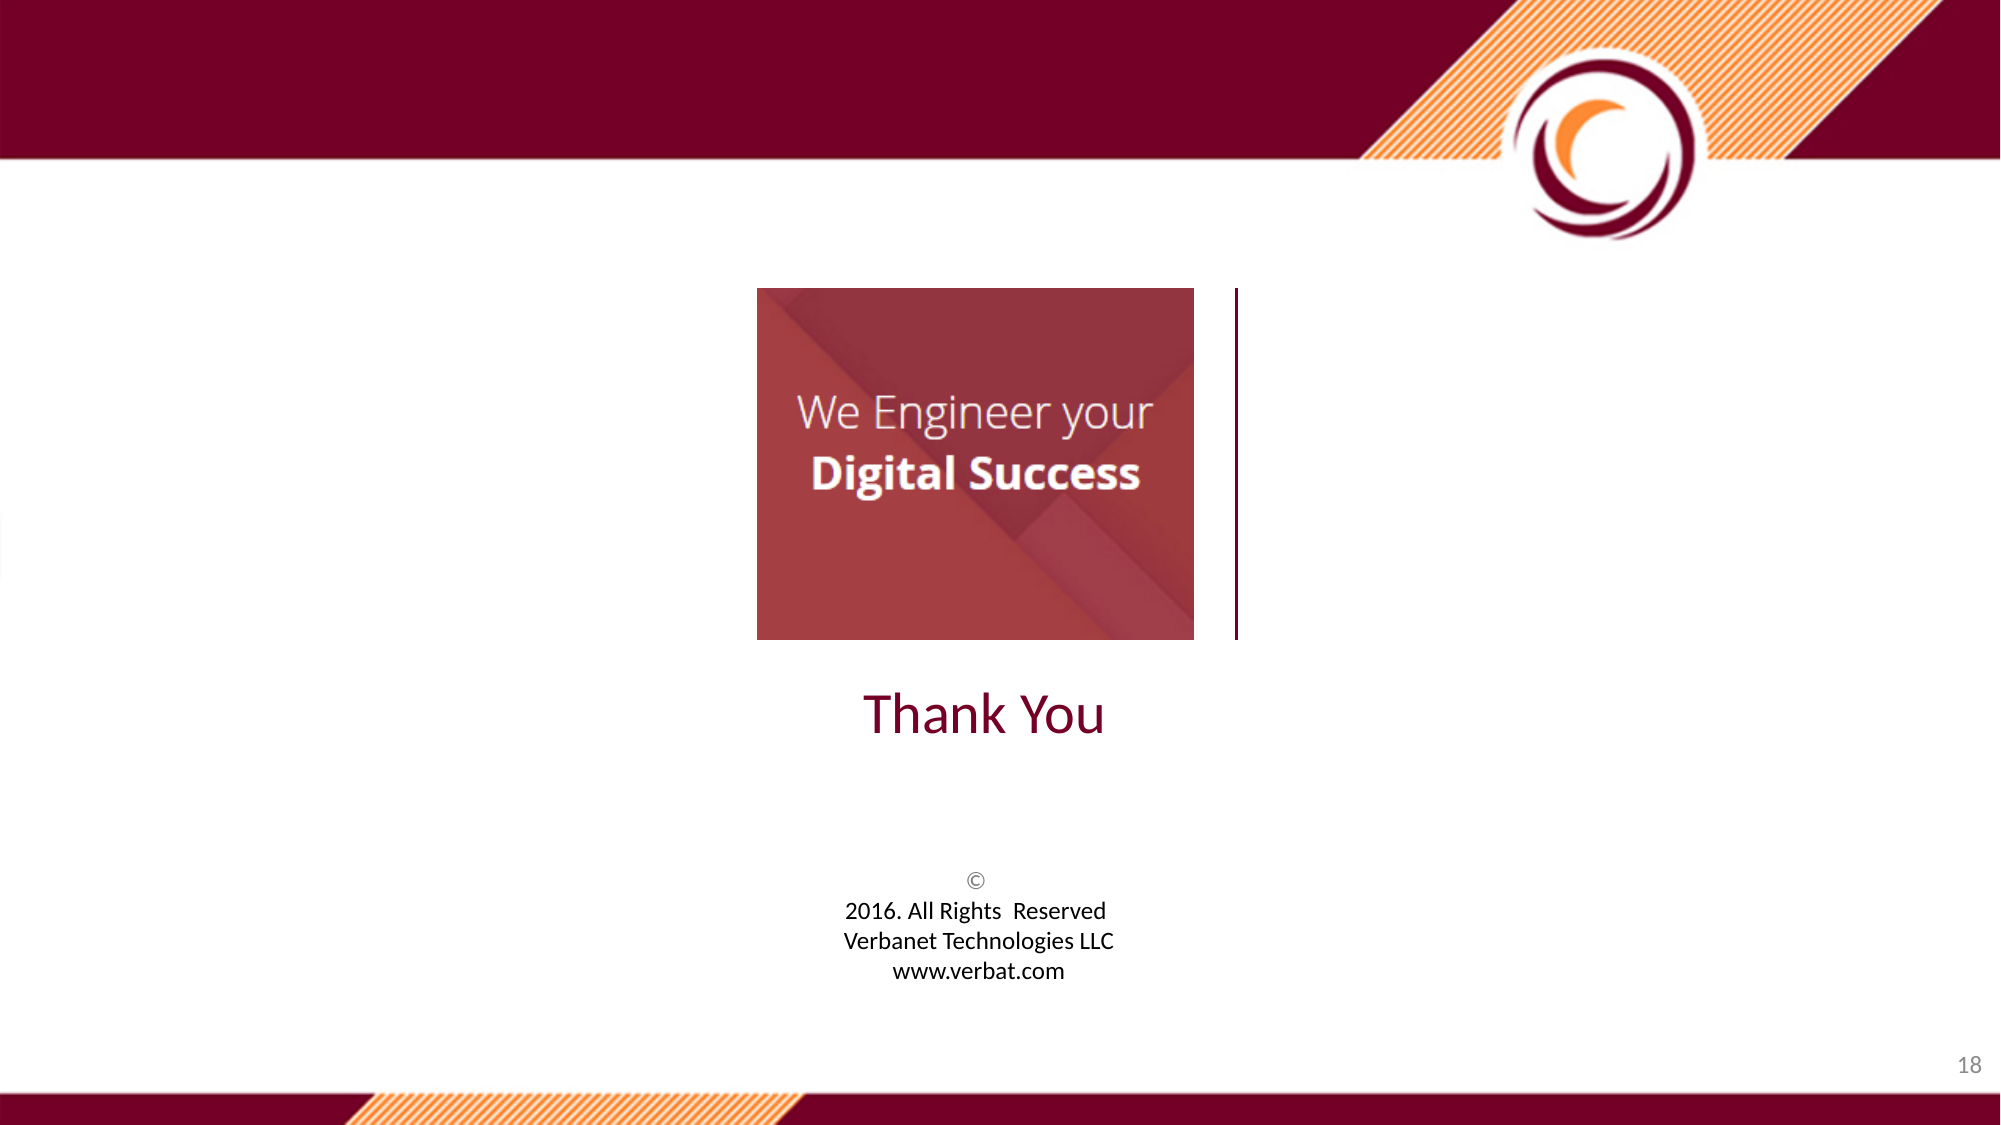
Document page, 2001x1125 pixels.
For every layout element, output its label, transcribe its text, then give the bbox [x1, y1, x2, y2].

text_box © 2016. All Rights Reserved Verbanet Technologies LLC www.verbat.com [757, 857, 1201, 992]
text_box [757, 288, 1237, 754]
picture [0, 0, 2001, 1125]
slide_number 18 [1547, 1033, 1998, 1094]
